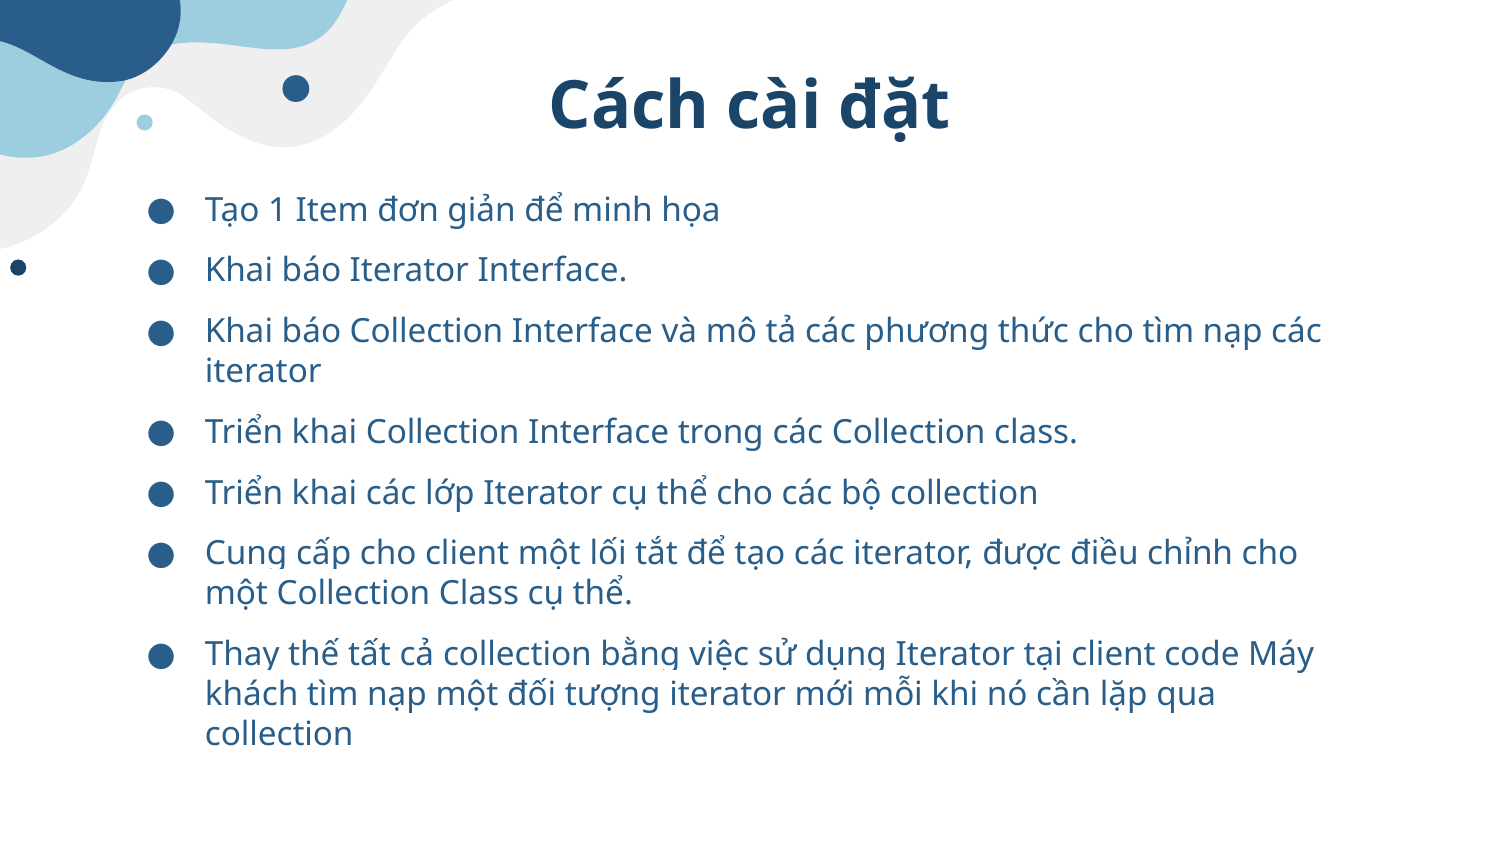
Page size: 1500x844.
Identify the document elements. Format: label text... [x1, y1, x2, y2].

title Cách cài đặt [88, 46, 1412, 122]
subtitle Tạo 1 Item đơn giản để minh họa Khai báo Iterator Interface. Khai báo Collection Interface và mô tả các phương thức cho tìm nạp các iterator Triển khai Collection Interface trong các Collection class. Triển khai các lớp Iterator cụ thể cho các bộ collection Cung cấp cho client một lối tắt để tạo các iterator, được điều chỉnh cho một Collection Class cụ thể. Thay thế tất cả collection bằng việc sử dụng Iterator tại client code Máy khách tìm nạp một đối tượng iterator mới mỗi khi nó cần lặp qua collection [114, 172, 1386, 844]
